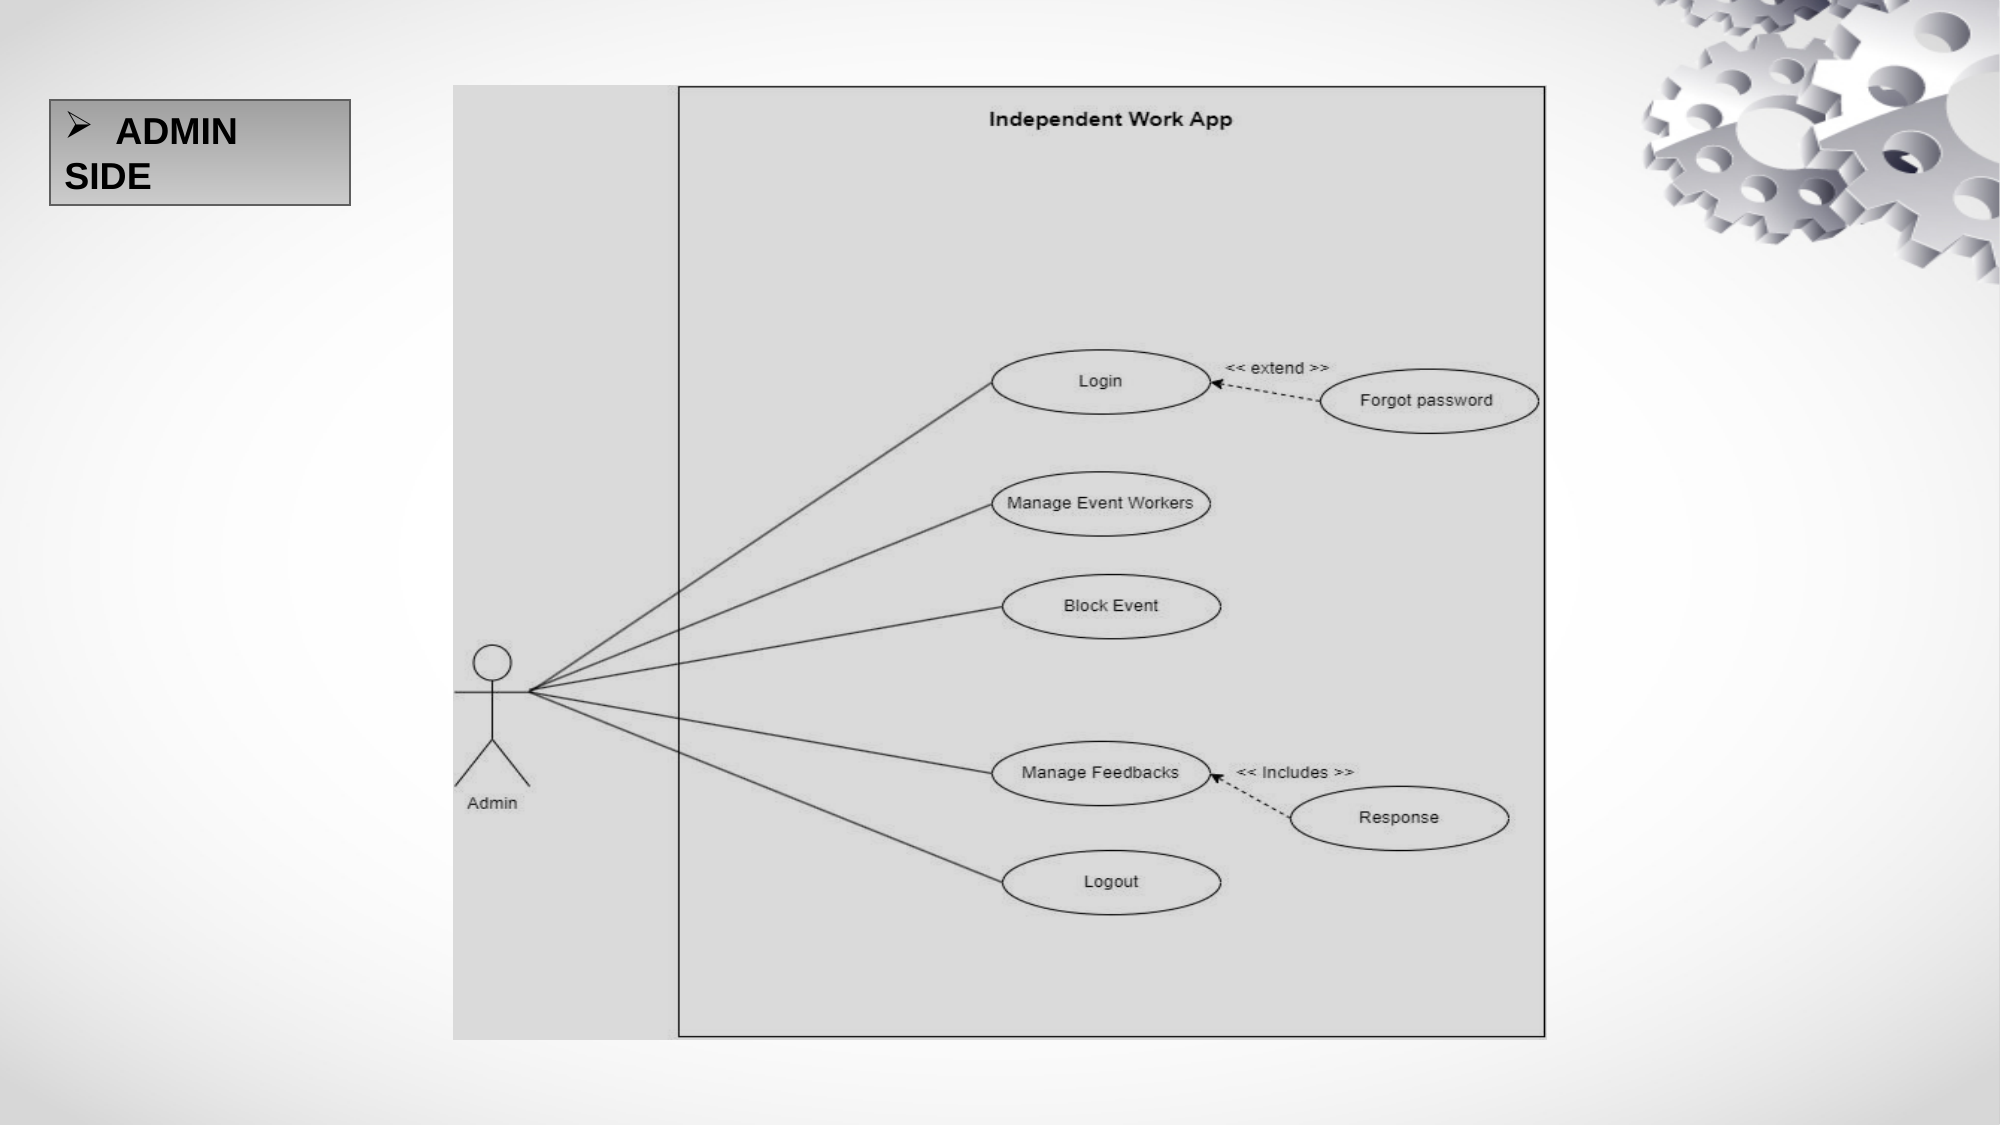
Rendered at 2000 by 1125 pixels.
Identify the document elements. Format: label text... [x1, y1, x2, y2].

picture [0, 0, 2000, 1125]
text_box ADMIN SIDE [49, 99, 351, 206]
